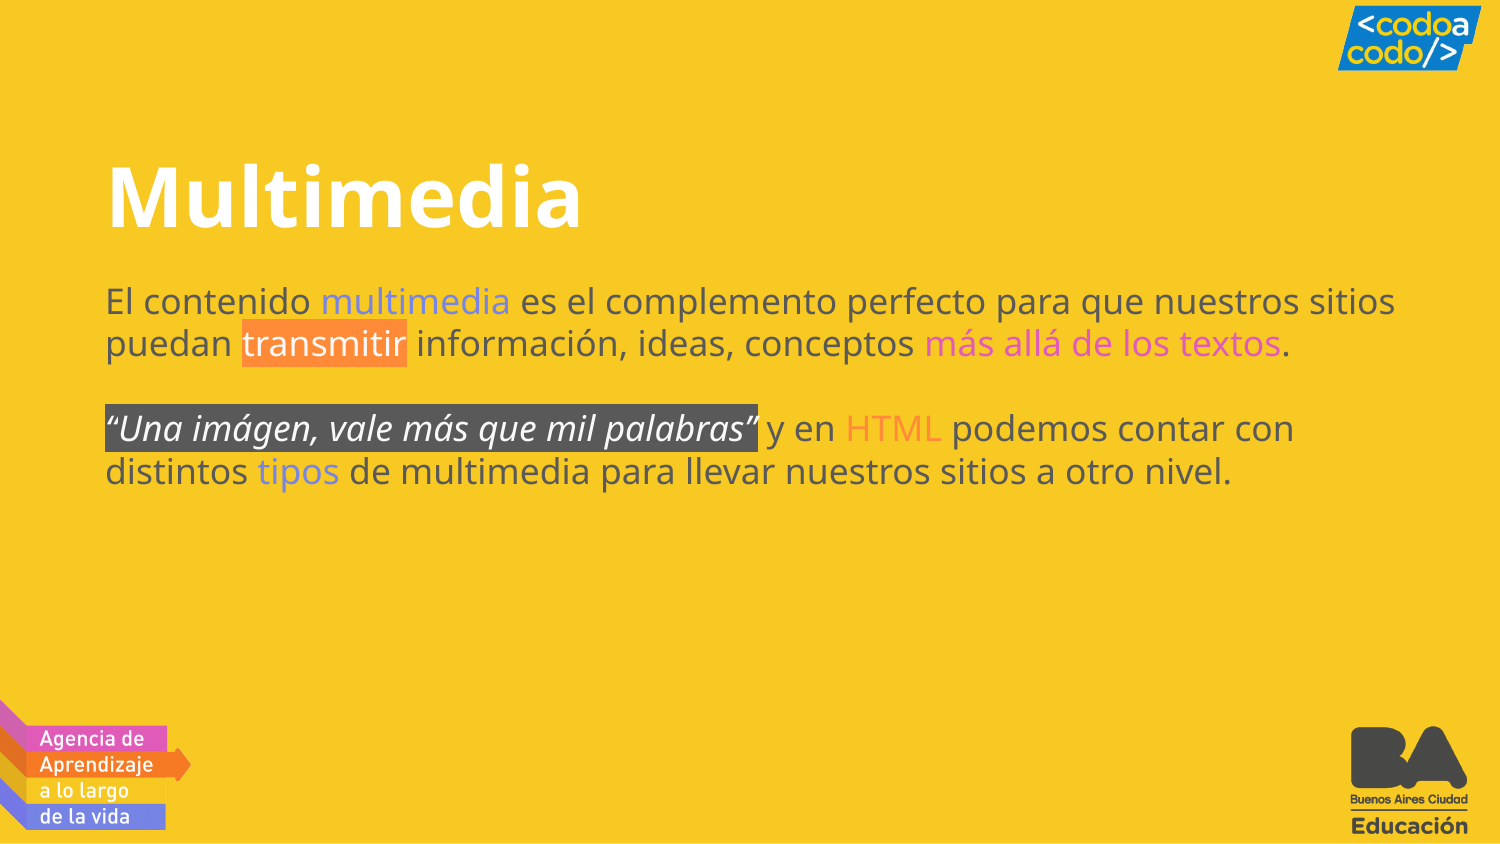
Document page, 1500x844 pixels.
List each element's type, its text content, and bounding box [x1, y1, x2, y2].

title Multimedia [90, 1, 1410, 259]
picture [0, 699, 191, 830]
picture [1410, 5, 1482, 71]
picture [1297, 668, 1500, 844]
subtitle El contenido multimedia es el complemento perfecto para que nuestros sitios puedan transmitir información, ideas, conceptos más allá de los textos. “Una imágen, vale más que mil palabras” y en HTML podemos contar con distintos tipos de multimedia para llevar nuestros sitios a otro nivel. [90, 263, 1432, 699]
